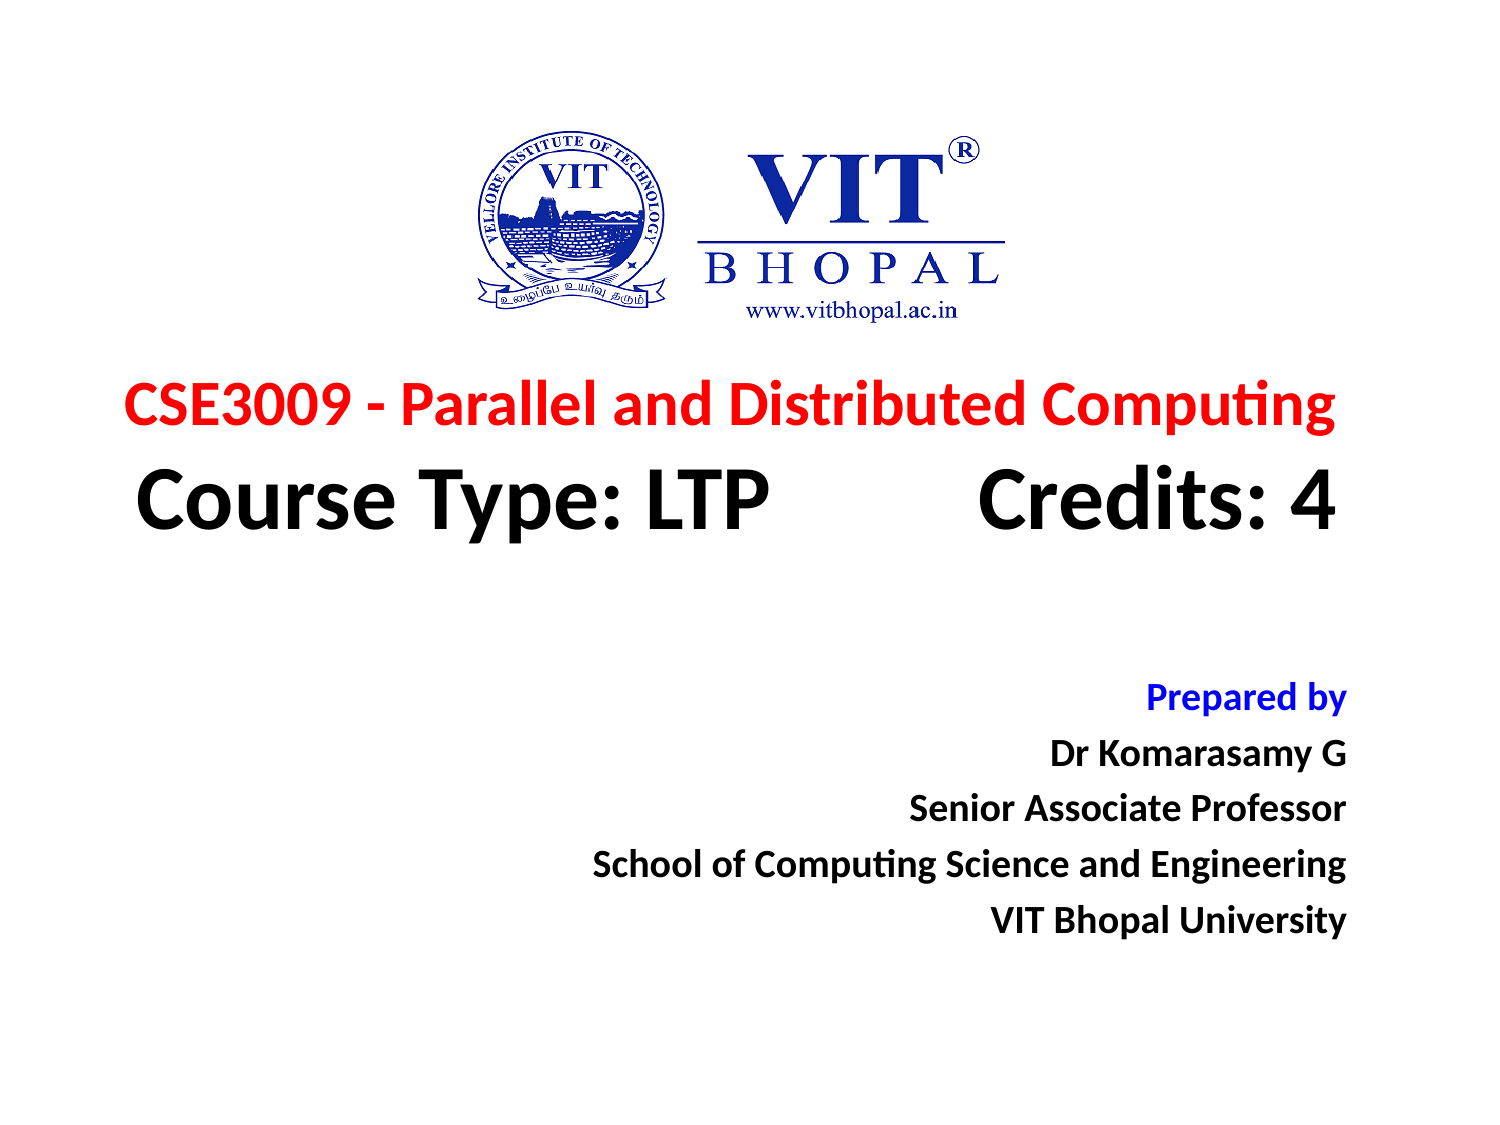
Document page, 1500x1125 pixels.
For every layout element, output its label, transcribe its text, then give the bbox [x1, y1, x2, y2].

text_box Prepared by Dr Komarasamy G Senior Associate Professor School of Computing Science and Engineering VIT Bhopal University [312, 662, 1363, 950]
title CSE3009 - Parallel and Distributed Computing Course Type: LTP Credits: 4 [99, 333, 1375, 575]
picture [474, 124, 1013, 326]
